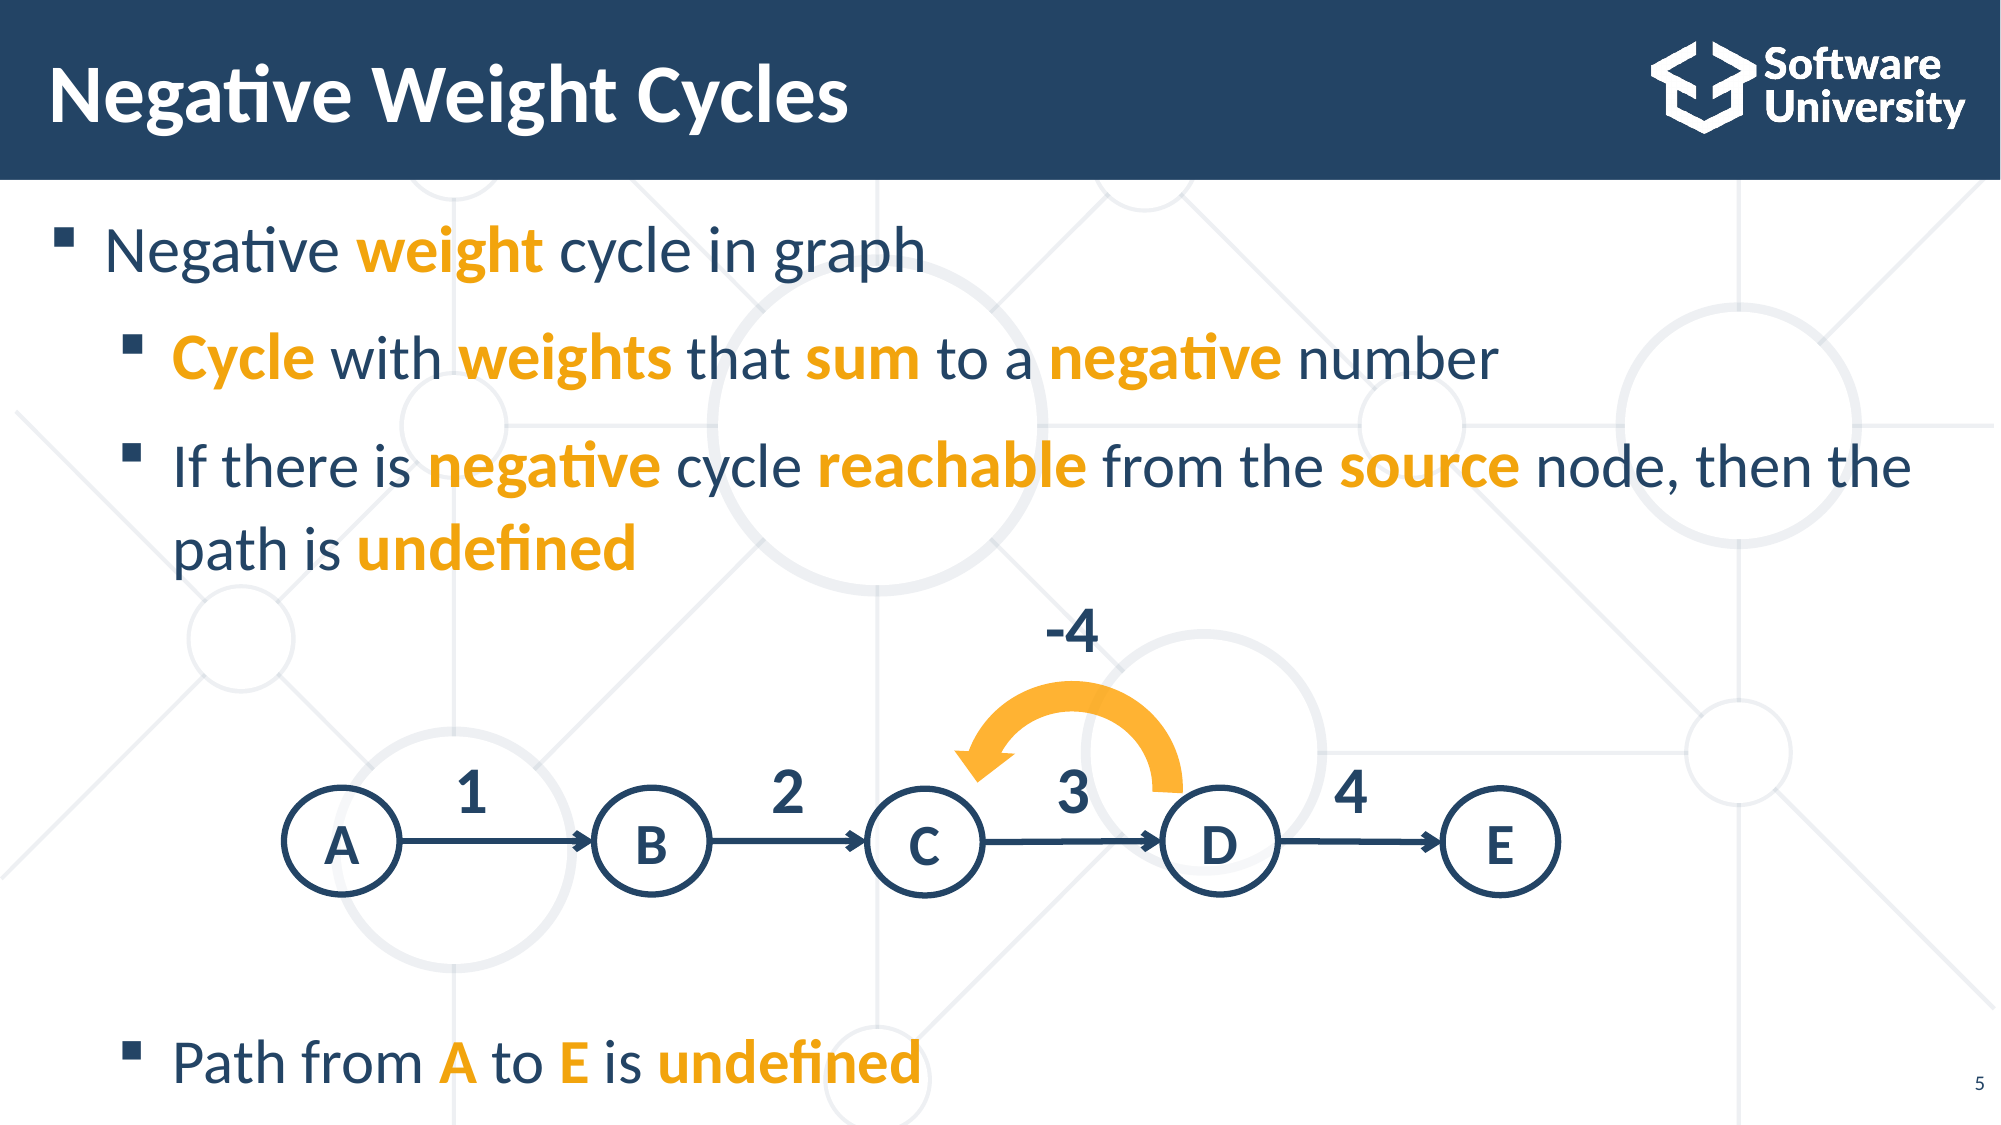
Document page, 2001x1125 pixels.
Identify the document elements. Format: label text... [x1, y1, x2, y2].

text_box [283, 665, 1559, 910]
picture [1651, 41, 1966, 134]
text_box -4 [1030, 578, 1115, 664]
list Negative weight cycle in graph Cycle with weights that sum to a negative number If there is negative cycle reachable from the source node, then the path is undefined Path from A to E is undefined [31, 196, 1970, 1104]
title Negative Weight Cycles [31, 16, 1625, 162]
slide_number 5 [1970, 1070, 2000, 1103]
